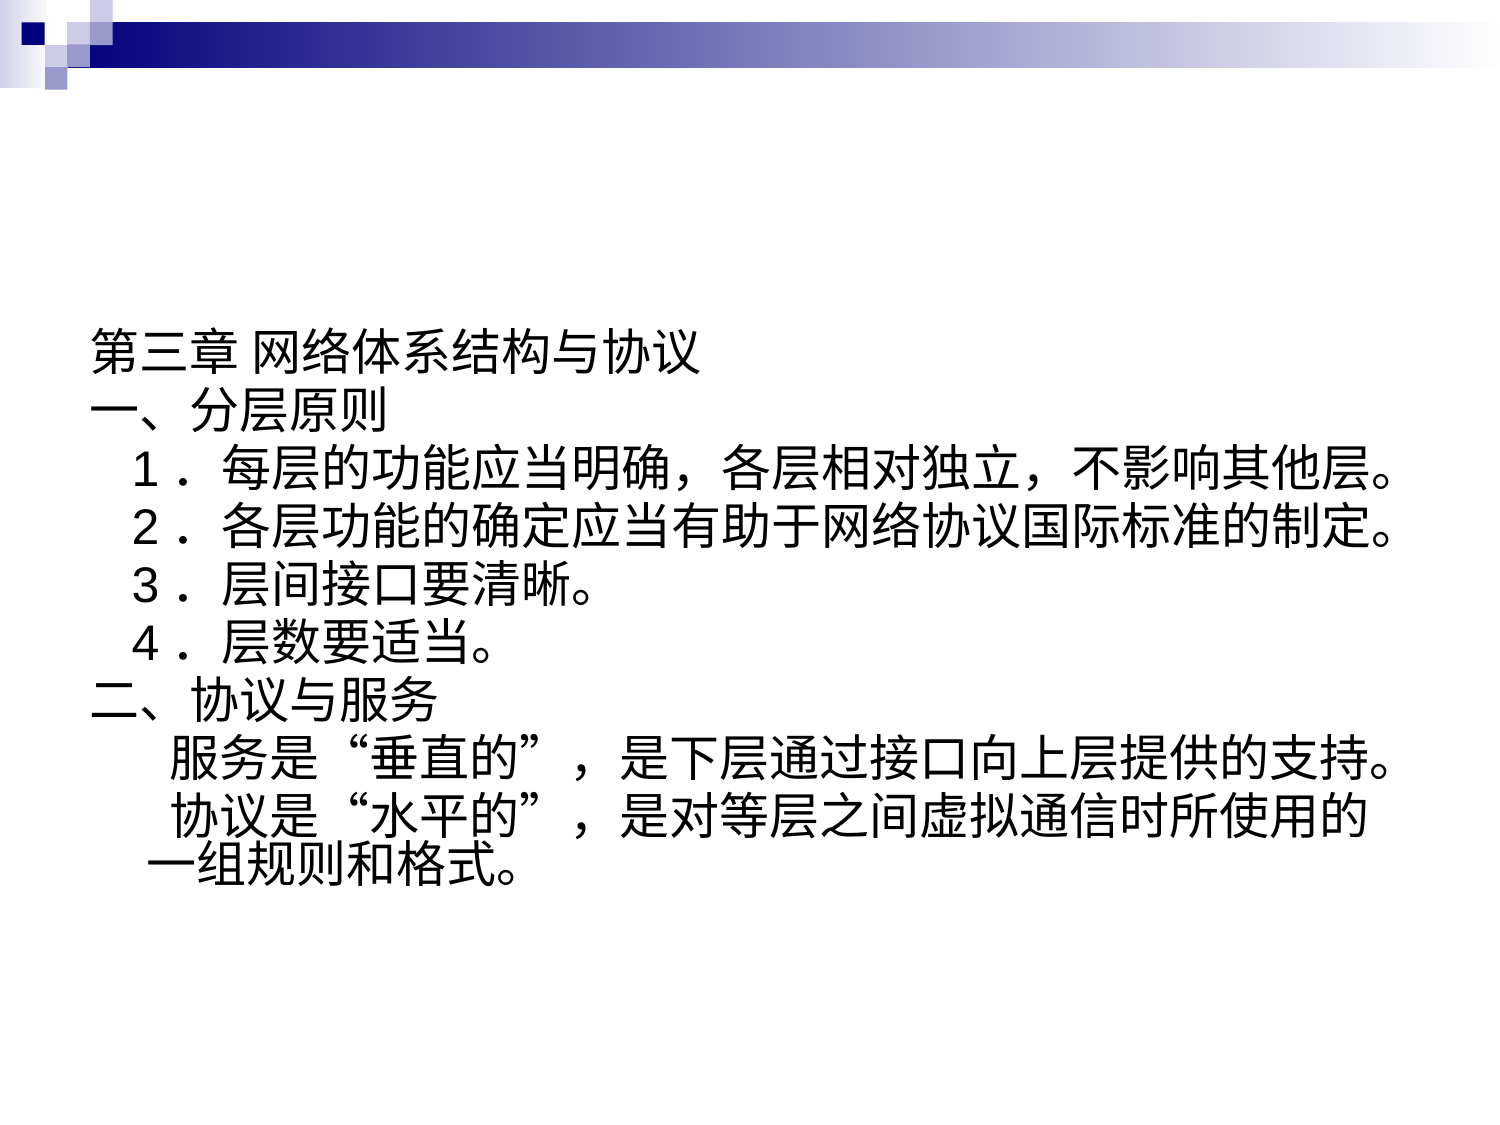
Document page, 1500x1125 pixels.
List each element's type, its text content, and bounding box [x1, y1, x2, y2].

list 第三章 网络体系结构与协议 一、分层原则 1．每层的功能应当明确，各层相对独立，不影响其他层。 2．各层功能的确定应当有助于网络协议国际标准的制定。 3．层间接口要清晰。 4．层数要适当。 二、协议与服务 服务是“垂直的”，是下层通过接口向上层提供的支持。 协议是“水平的”，是对等层之间虚拟通信时所使用的一组规则和格式。 [74, 324, 1426, 1125]
